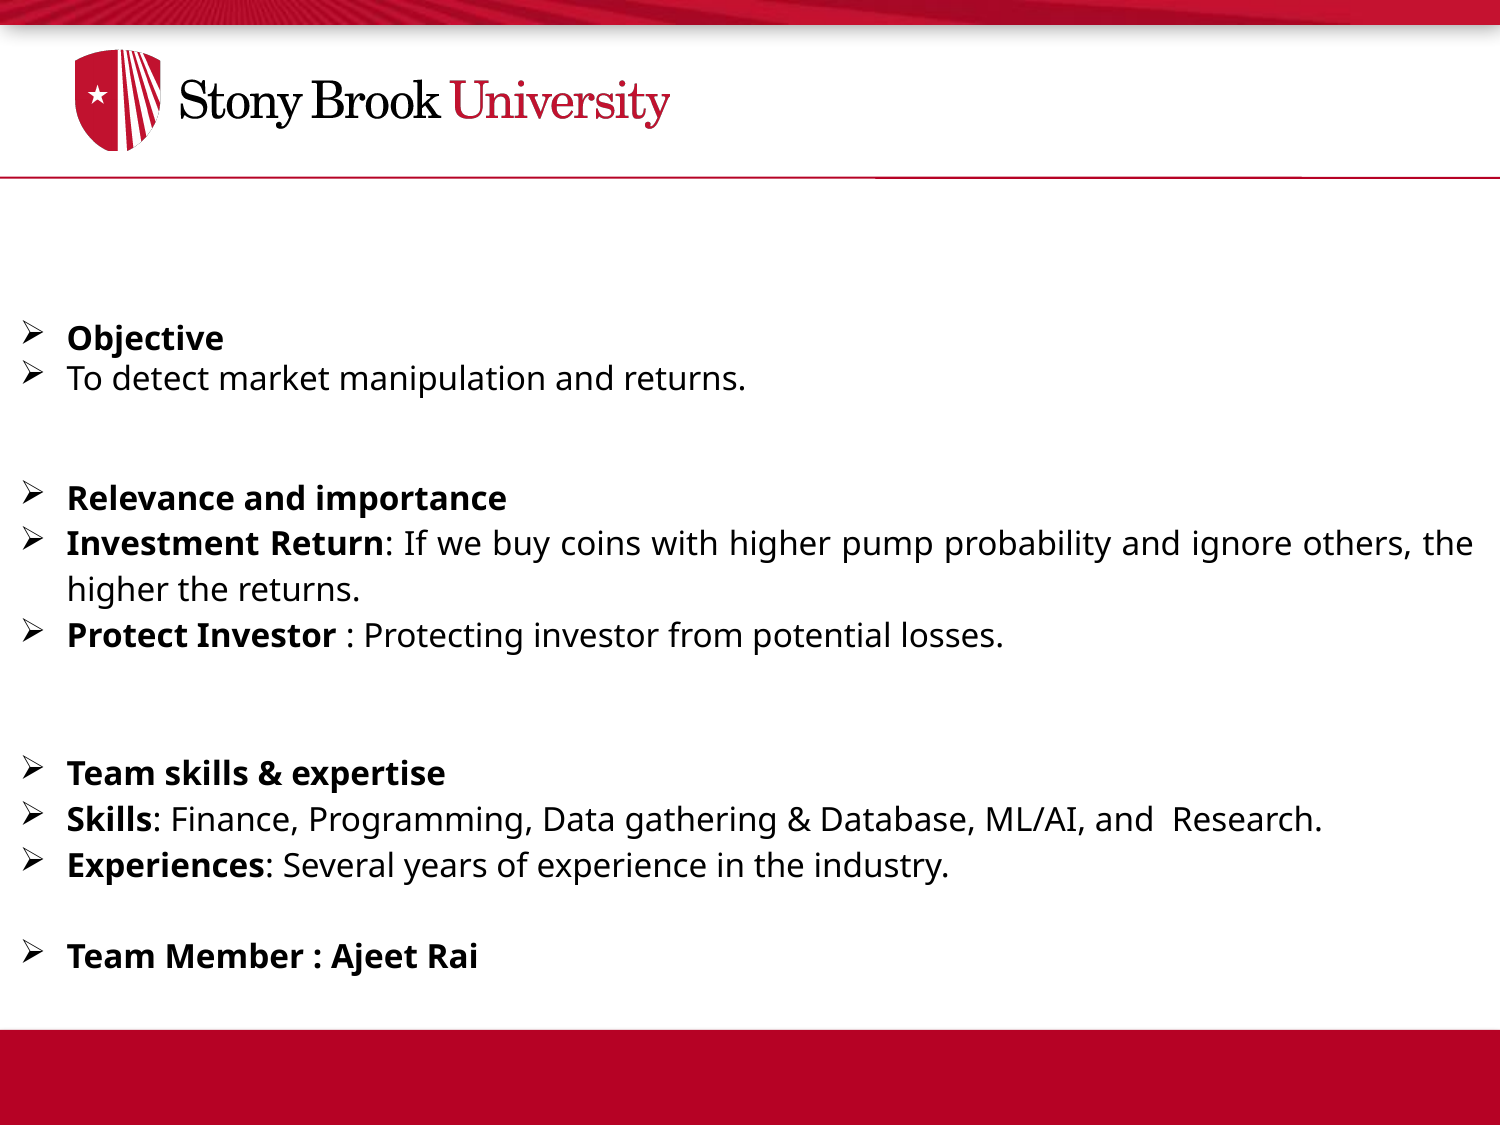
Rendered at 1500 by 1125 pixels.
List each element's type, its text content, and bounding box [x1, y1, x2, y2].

picture [75, 48, 670, 107]
picture [0, 0, 1500, 25]
list Objective To detect market manipulation and returns. Relevance and importance Investment Return: If we buy coins with higher pump probability and ignore others, the higher the returns. Protect Investor : Protecting investor from potential losses. Team skills & expertise Skills: Finance, Programming, Data gathering & Database, ML/AI, and Research. Experiences: Several years of experience in the industry. Team Member : Ajeet Rai [19, 107, 1476, 1125]
